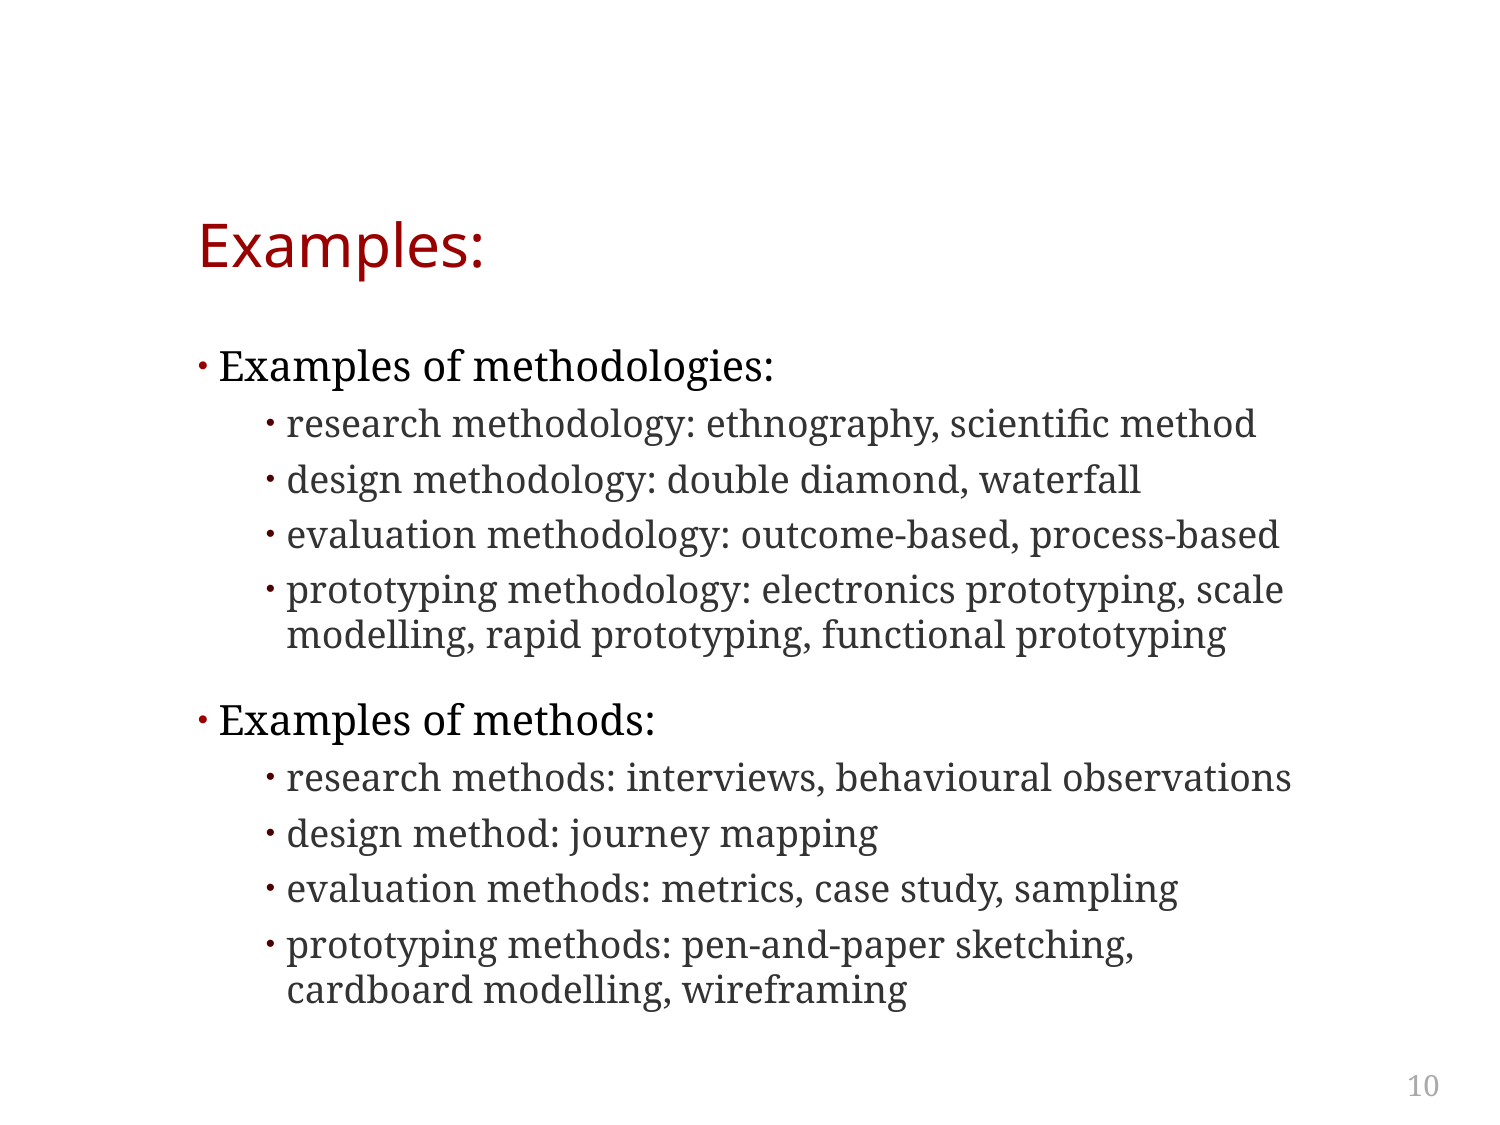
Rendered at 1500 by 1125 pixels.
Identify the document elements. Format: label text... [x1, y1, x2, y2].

list Examples of methodologies: research methodology: ethnography, scientific method design methodology: double diamond, waterfall evaluation methodology: outcome-based, process-based prototyping methodology: electronics prototyping, scale modelling, rapid prototyping, functional prototyping Examples of methods: research methods: interviews, behavioural observations design method: journey mapping evaluation methods: metrics, case study, sampling prototyping methods: pen-and-paper sketching, cardboard modelling, wireframing [190, 337, 1310, 1125]
slide_number 10 [1349, 1050, 1498, 1125]
title Examples: [190, 203, 1310, 337]
